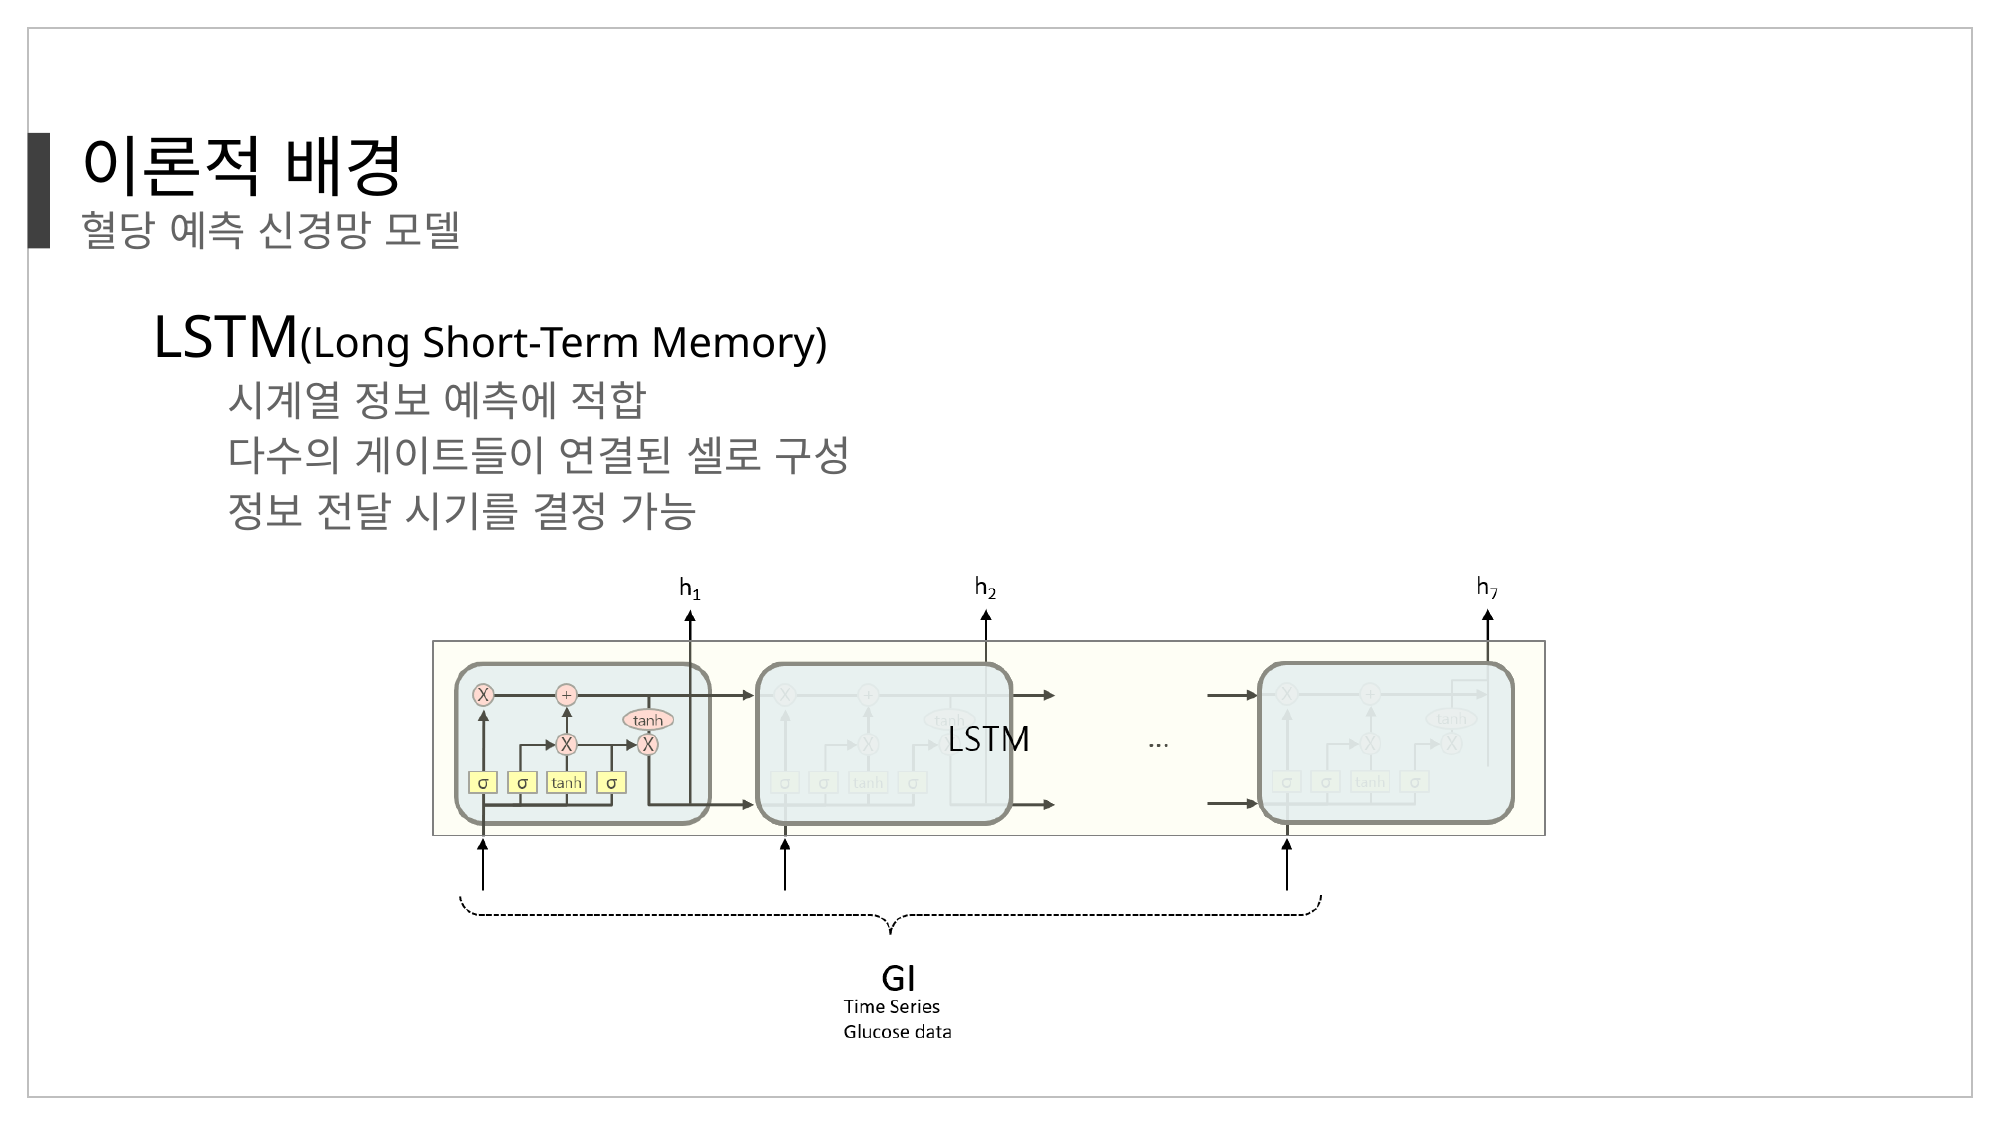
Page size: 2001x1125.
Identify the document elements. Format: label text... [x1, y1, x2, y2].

text_box [27, 132, 51, 249]
text_box [27, 27, 1973, 1098]
list LSTM(Long Short-Term Memory) 시계열 정보 예측에 적합 다수의 게이트들이 연결된 셀로 구성 정보 전달 시기를 결정 가능 [137, 299, 1863, 1014]
text_box 이론적 배경 혈당 예측 신경망 모델 [65, 117, 863, 263]
picture [431, 561, 1568, 1056]
